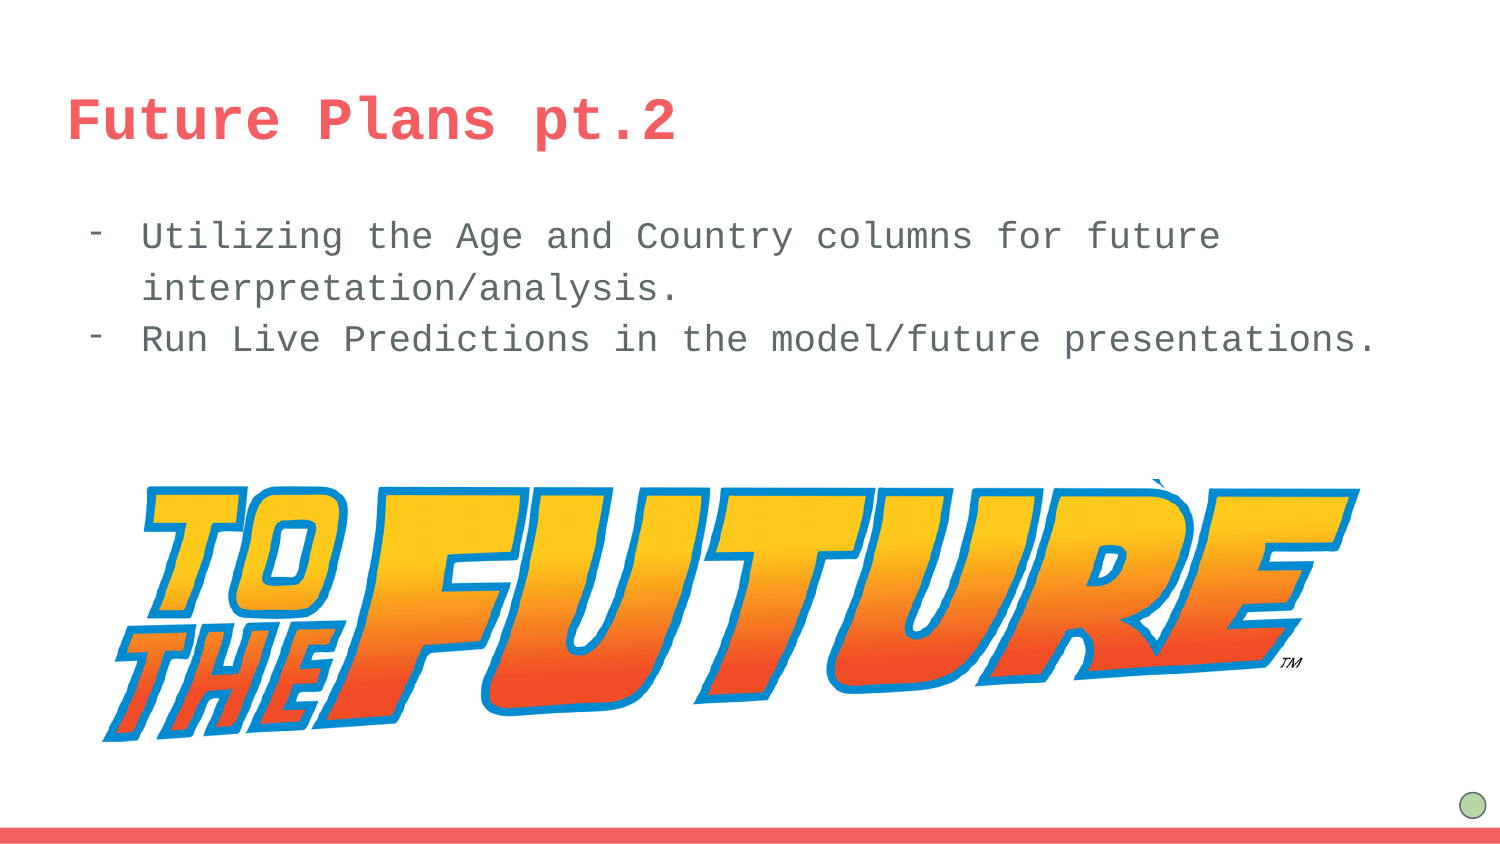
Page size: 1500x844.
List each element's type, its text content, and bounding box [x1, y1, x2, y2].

title Future Plans pt.2 [51, 64, 1449, 167]
text_box [1459, 792, 1486, 819]
picture [50, 479, 1409, 750]
list Utilizing the Age and Country columns for future interpretation/analysis. Run Live Predictions in the model/future presentations. [51, 189, 1449, 750]
